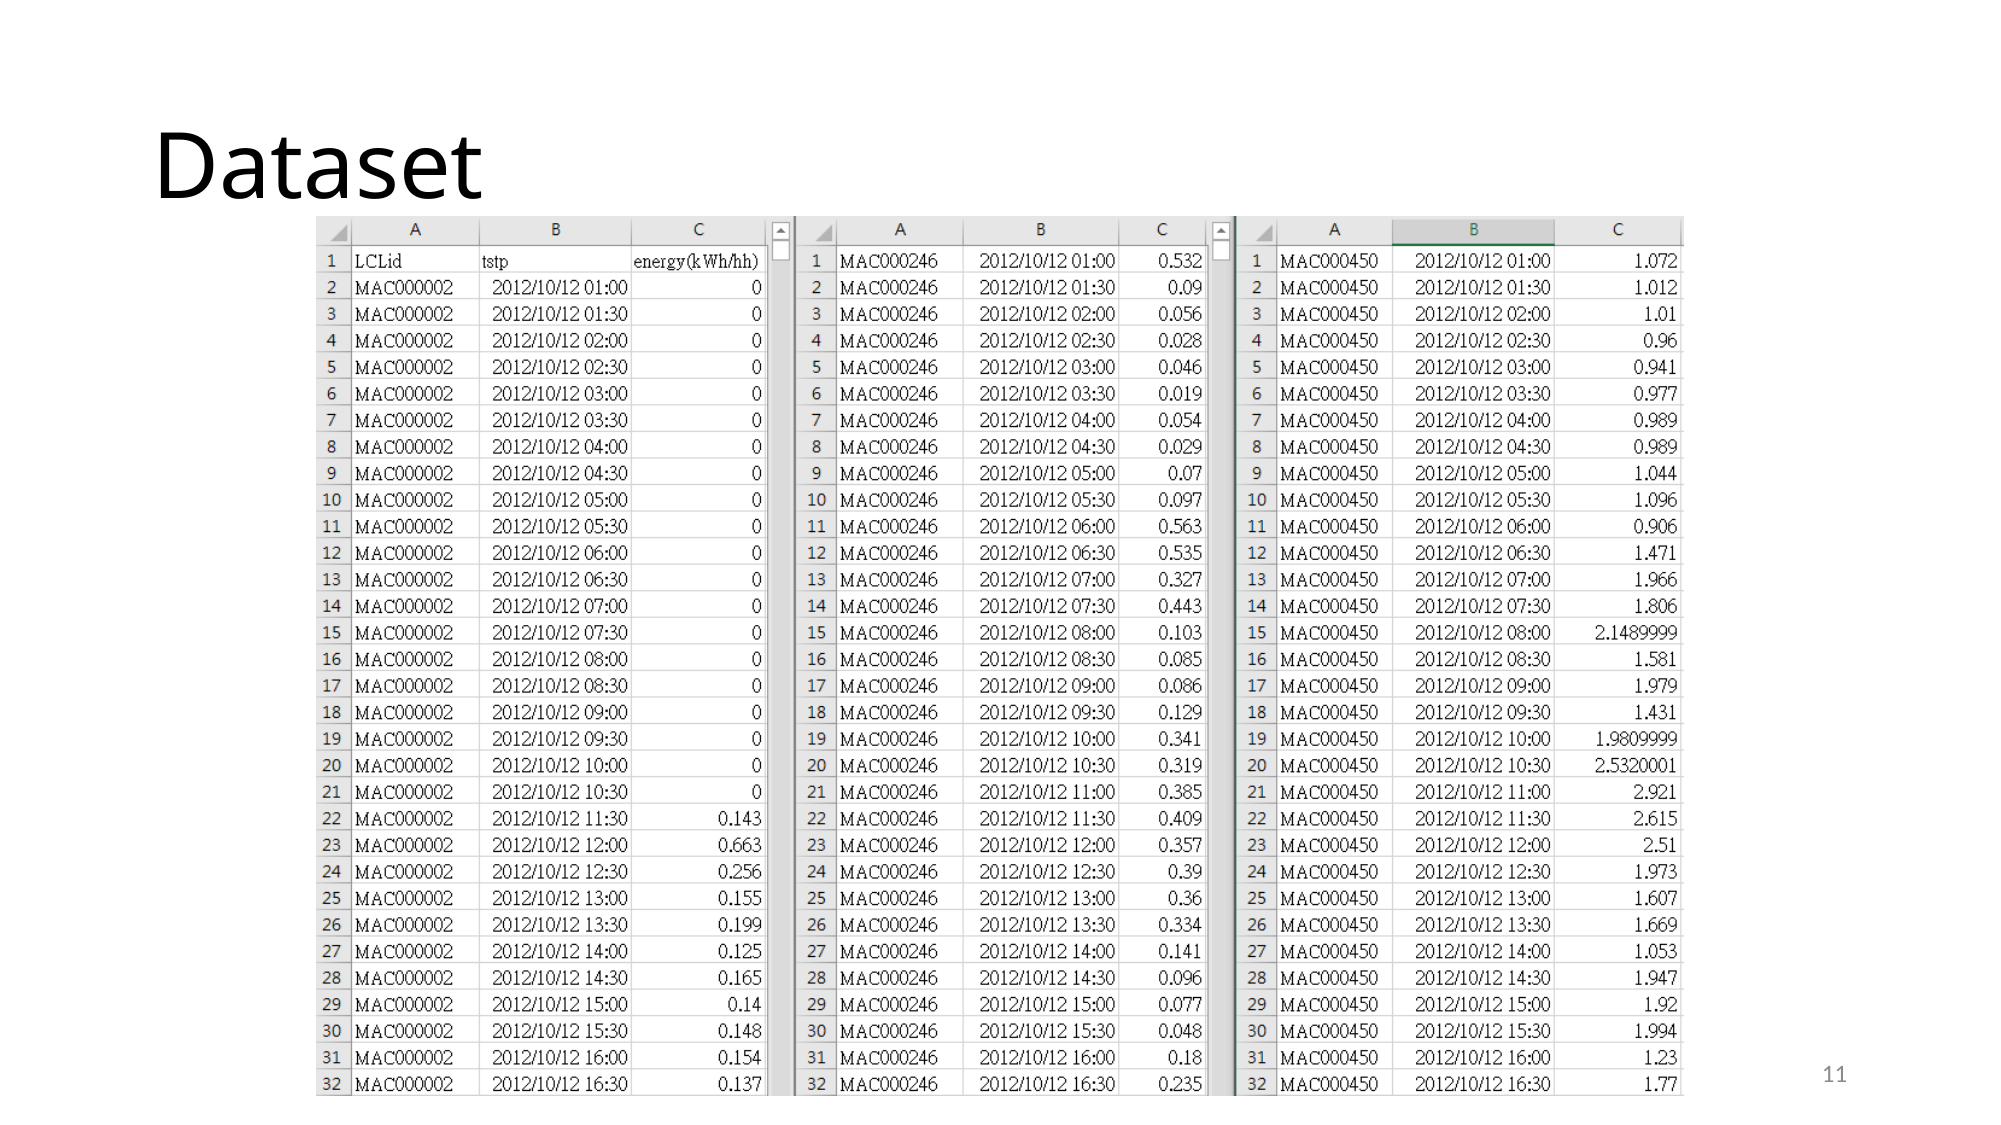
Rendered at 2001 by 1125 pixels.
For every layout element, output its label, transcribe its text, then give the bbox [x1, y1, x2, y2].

slide_number 11 [1412, 1042, 1863, 1103]
picture [316, 216, 1684, 1096]
title Dataset [137, 59, 1863, 278]
